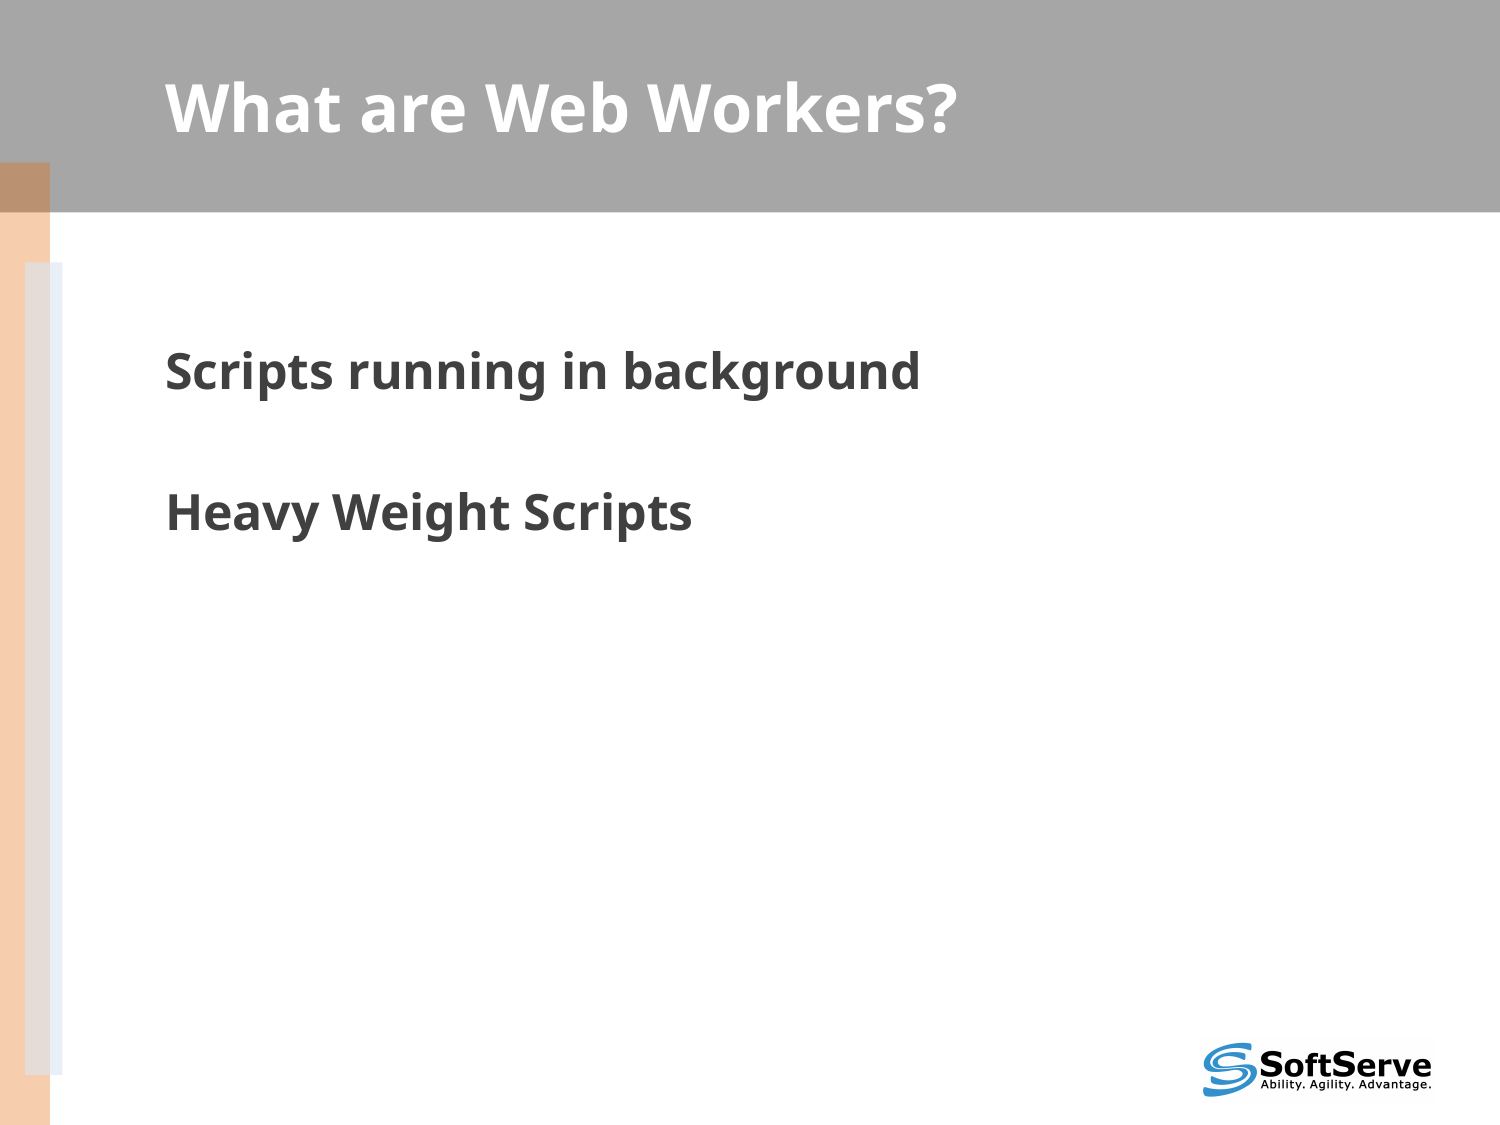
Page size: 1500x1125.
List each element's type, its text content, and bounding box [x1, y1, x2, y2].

list Scripts running in background Heavy Weight Scripts [75, 262, 1425, 1005]
picture [1200, 1037, 1435, 1103]
title What are Web Workers? [0, 0, 1500, 213]
